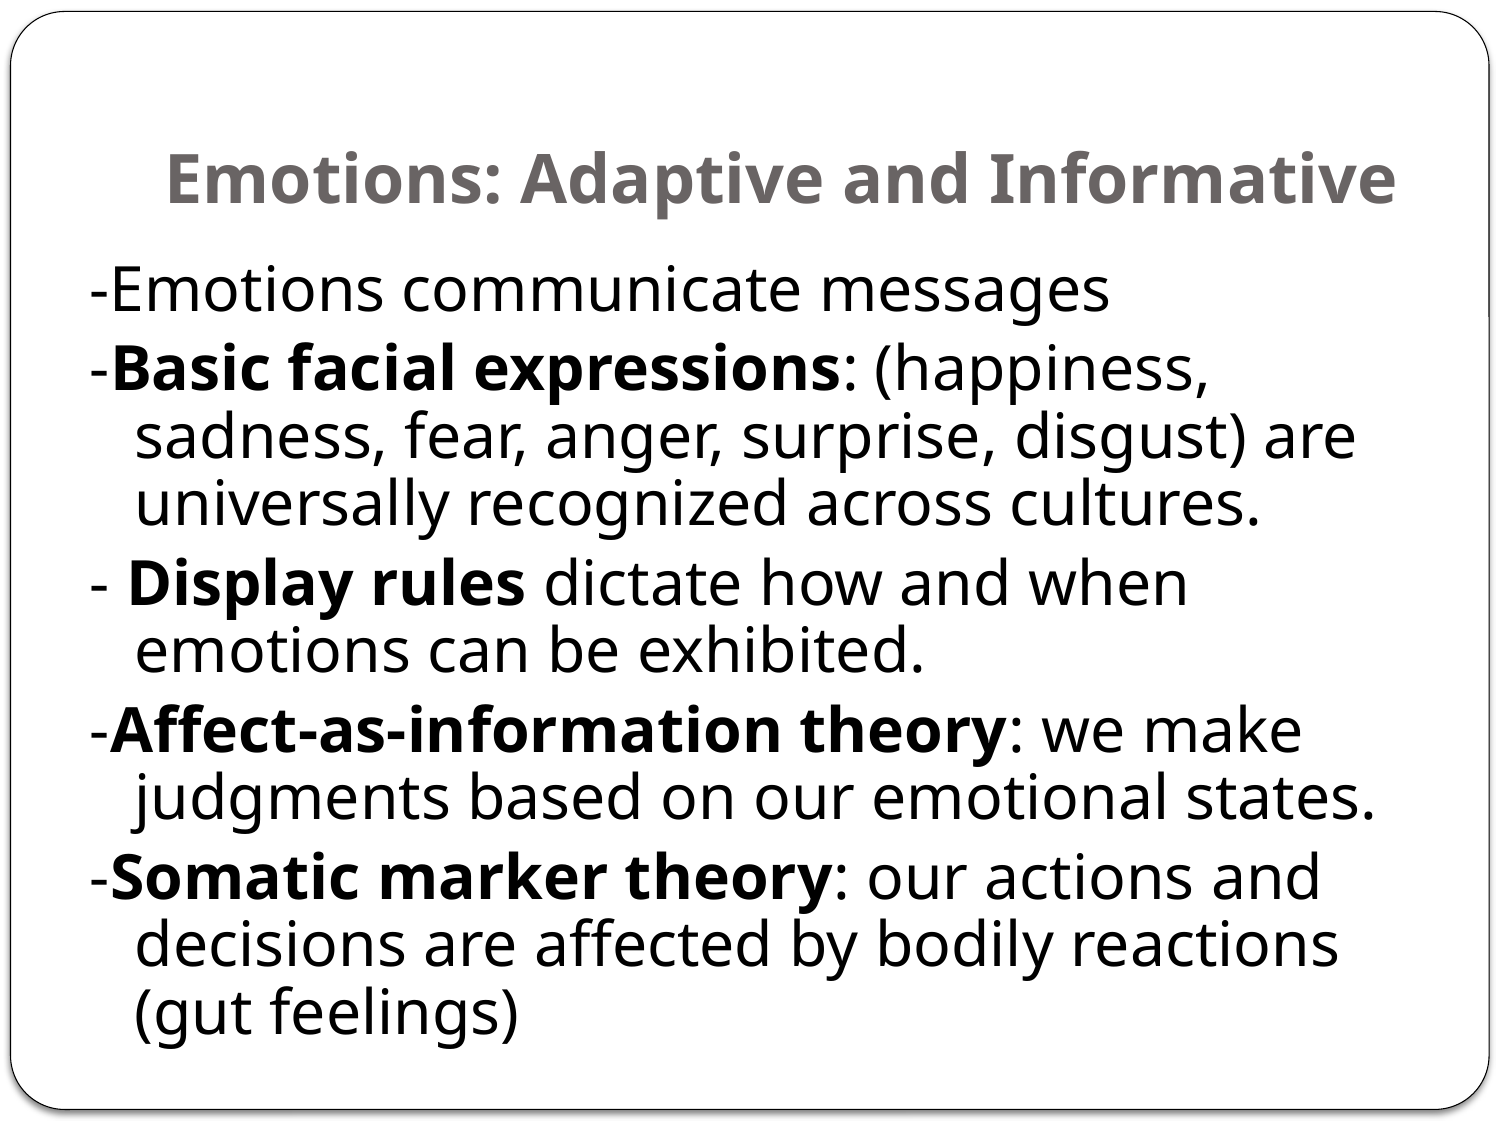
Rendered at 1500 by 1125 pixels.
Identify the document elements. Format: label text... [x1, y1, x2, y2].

title Emotions: Adaptive and Informative [150, 45, 1425, 233]
list -Emotions communicate messages -Basic facial expressions: (happiness, sadness, fear, anger, surprise, disgust) are universally recognized across cultures. - Display rules dictate how and when emotions can be exhibited. -Affect-as-information theory: we make judgments based on our emotional states. -Somatic marker theory: our actions and decisions are affected by bodily reactions (gut feelings) [75, 249, 1425, 1088]
